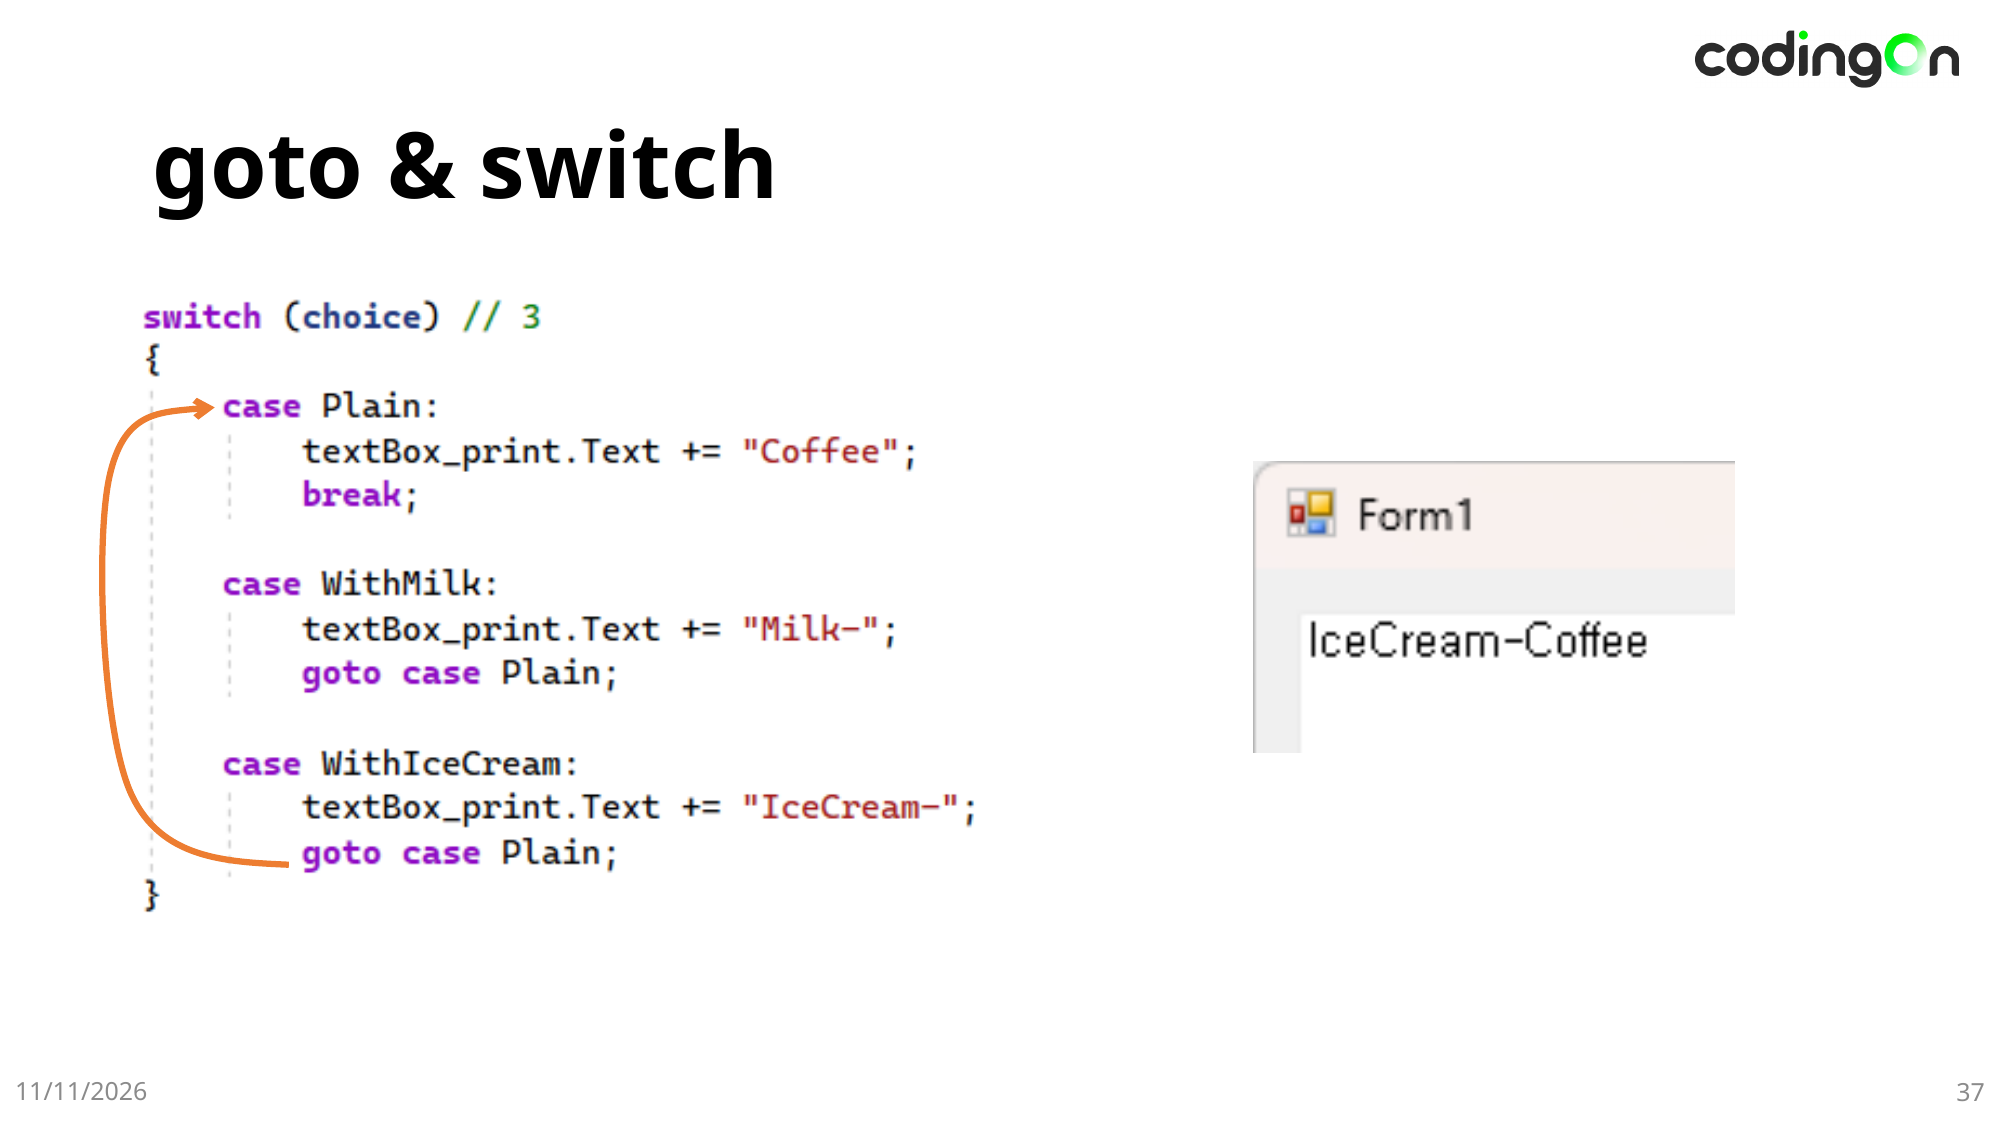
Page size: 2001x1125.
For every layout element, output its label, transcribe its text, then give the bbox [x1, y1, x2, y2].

picture [1695, 30, 1959, 88]
text_box [101, 442, 121, 768]
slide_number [0, 1062, 450, 1123]
picture [121, 279, 1000, 936]
slide_number 37 [1550, 1063, 2000, 1124]
picture [1253, 461, 1735, 753]
title goto & switch [137, 59, 1863, 278]
